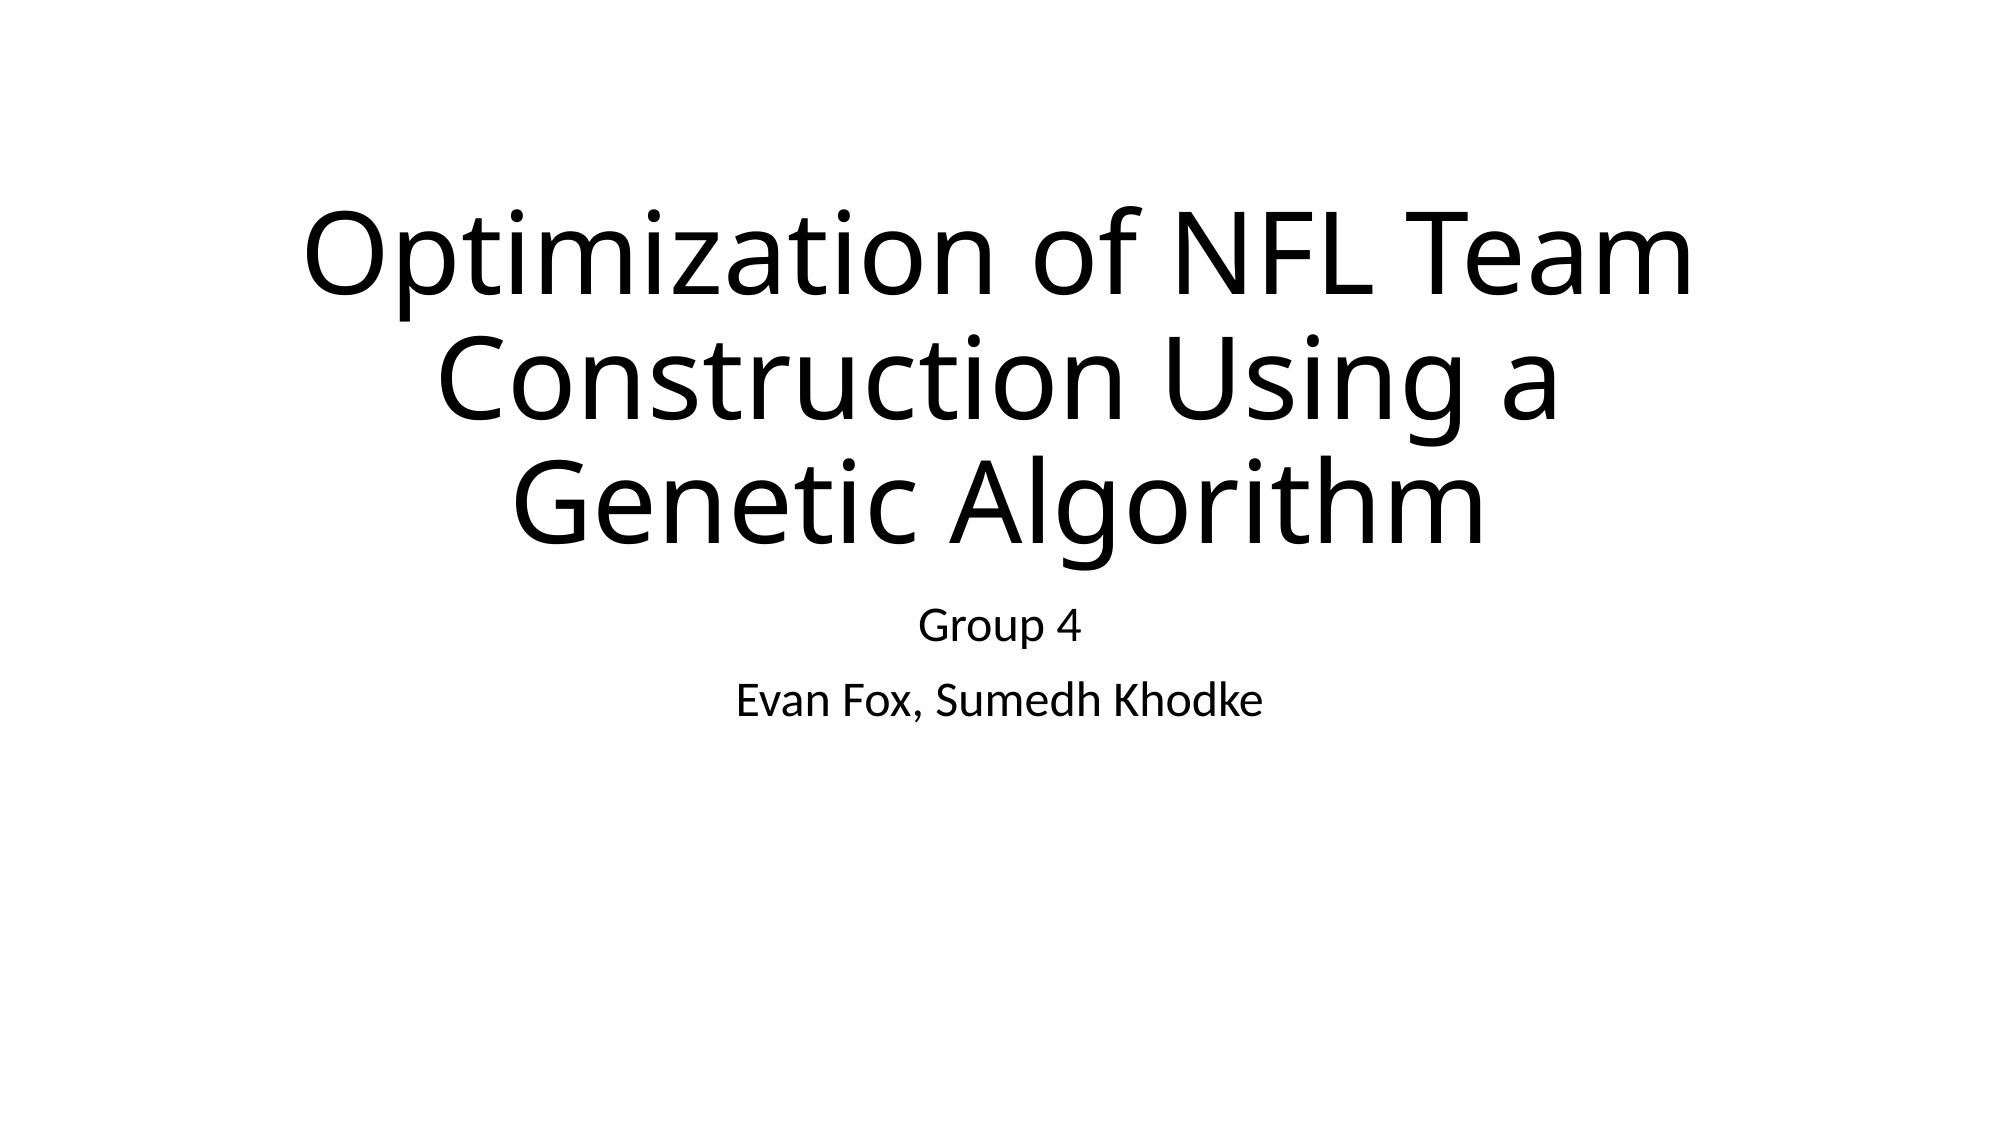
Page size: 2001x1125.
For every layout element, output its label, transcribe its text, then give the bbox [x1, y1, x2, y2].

subtitle Group 4 Evan Fox, Sumedh Khodke [249, 590, 1750, 863]
title Optimization of NFL Team Construction Using a Genetic Algorithm [249, 184, 1750, 576]
